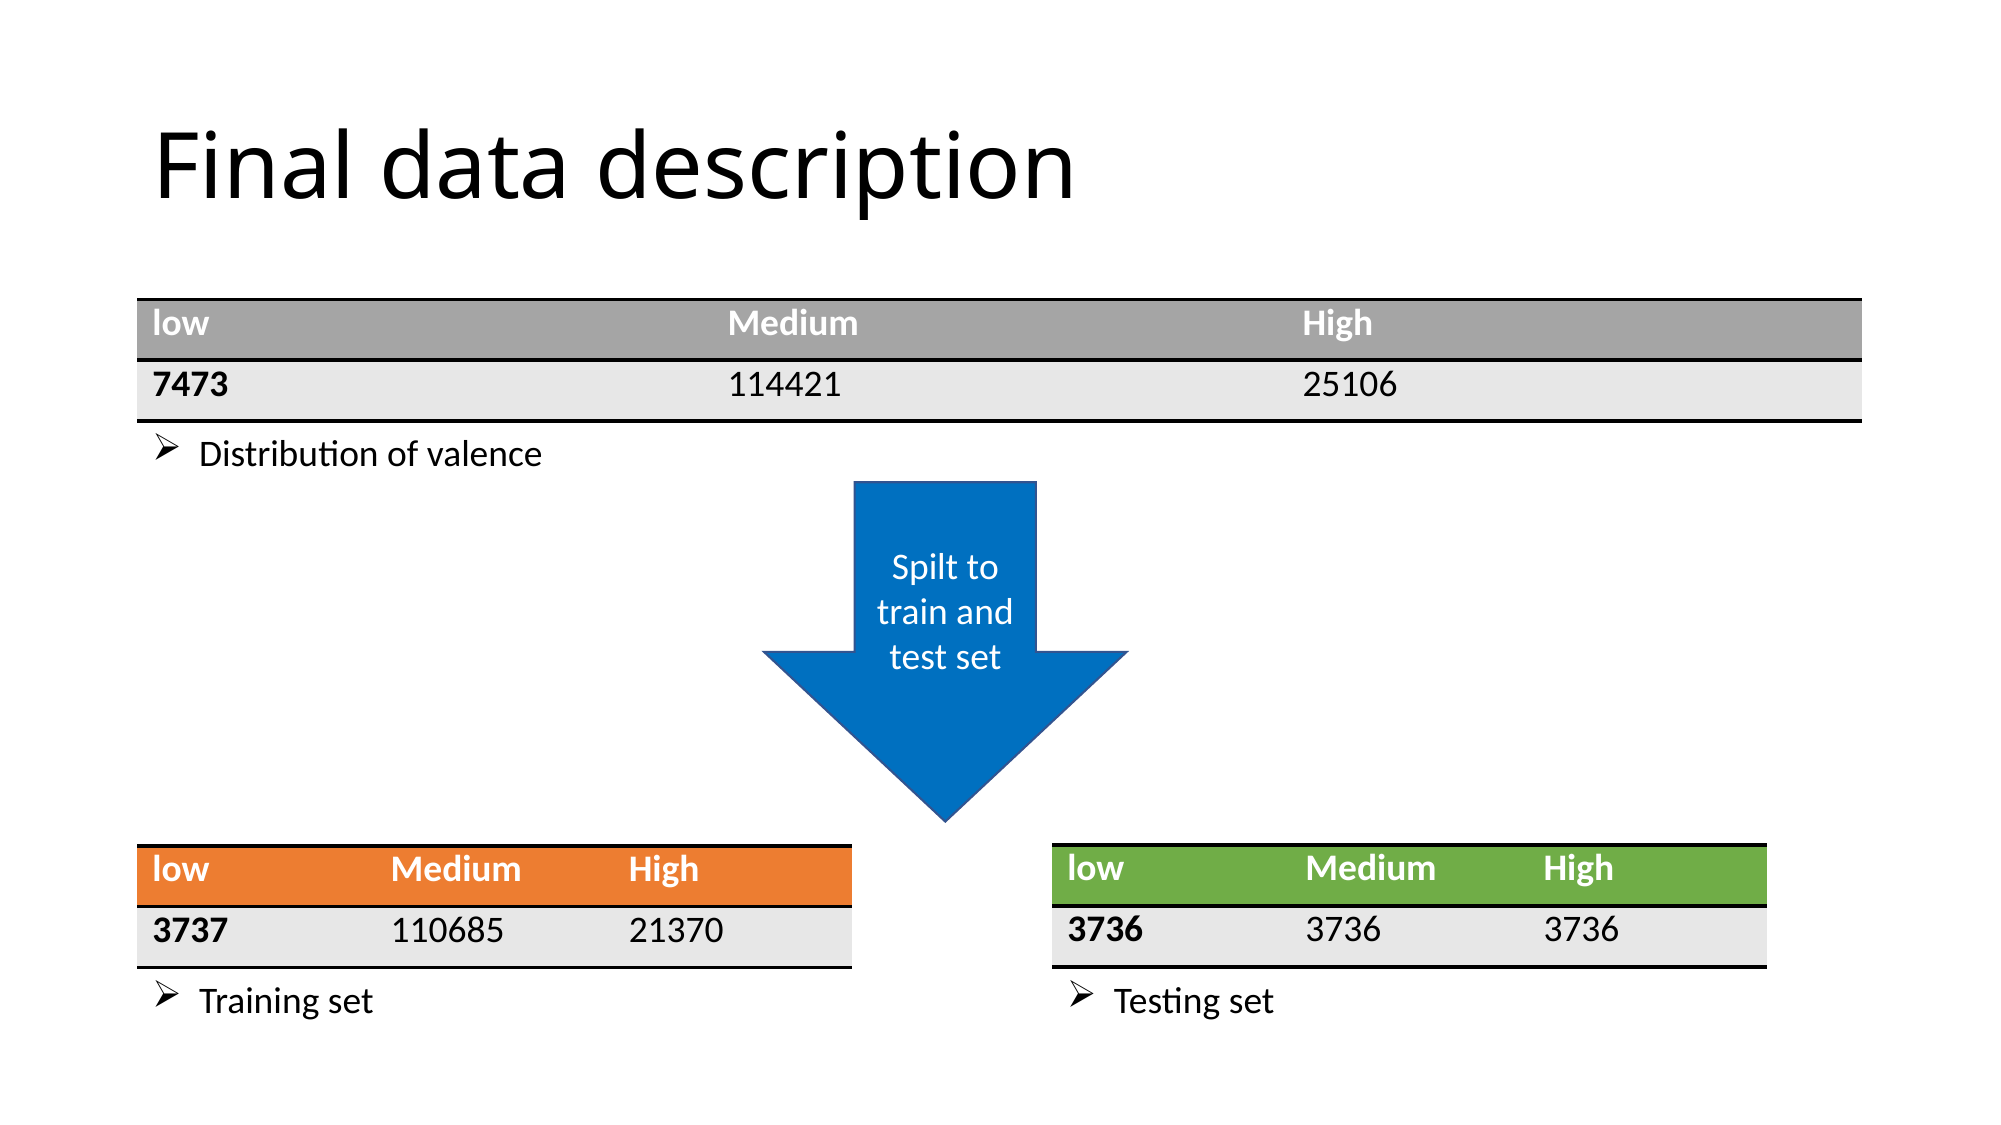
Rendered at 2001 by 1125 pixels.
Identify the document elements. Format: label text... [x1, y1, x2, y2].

table_cell 3736 [1052, 908, 1290, 965]
table_header High [1287, 301, 1862, 358]
title Final data description [137, 59, 1863, 278]
table_header Medium [712, 301, 1287, 358]
table_cell 3736 [1290, 908, 1529, 965]
table_cell 3737 [137, 908, 376, 966]
text_box Training set [137, 968, 754, 1029]
table_header Medium [1290, 847, 1529, 904]
text_box Distribution of valence [137, 421, 754, 482]
table_header low [1052, 847, 1290, 904]
text_box Testing set [1052, 968, 1669, 1029]
table_cell 7473 [137, 362, 712, 419]
text_box Spilt to train and test set [761, 481, 1130, 823]
table_header High [614, 848, 852, 905]
table_header High [1529, 847, 1767, 904]
table_cell 25106 [1287, 362, 1862, 419]
table_cell 21370 [614, 908, 852, 966]
table_header low [137, 301, 712, 358]
table_cell 110685 [376, 908, 614, 966]
table_header low [137, 848, 376, 905]
table_cell 114421 [712, 362, 1287, 419]
table_cell 3736 [1529, 908, 1767, 965]
table_header Medium [376, 848, 614, 905]
